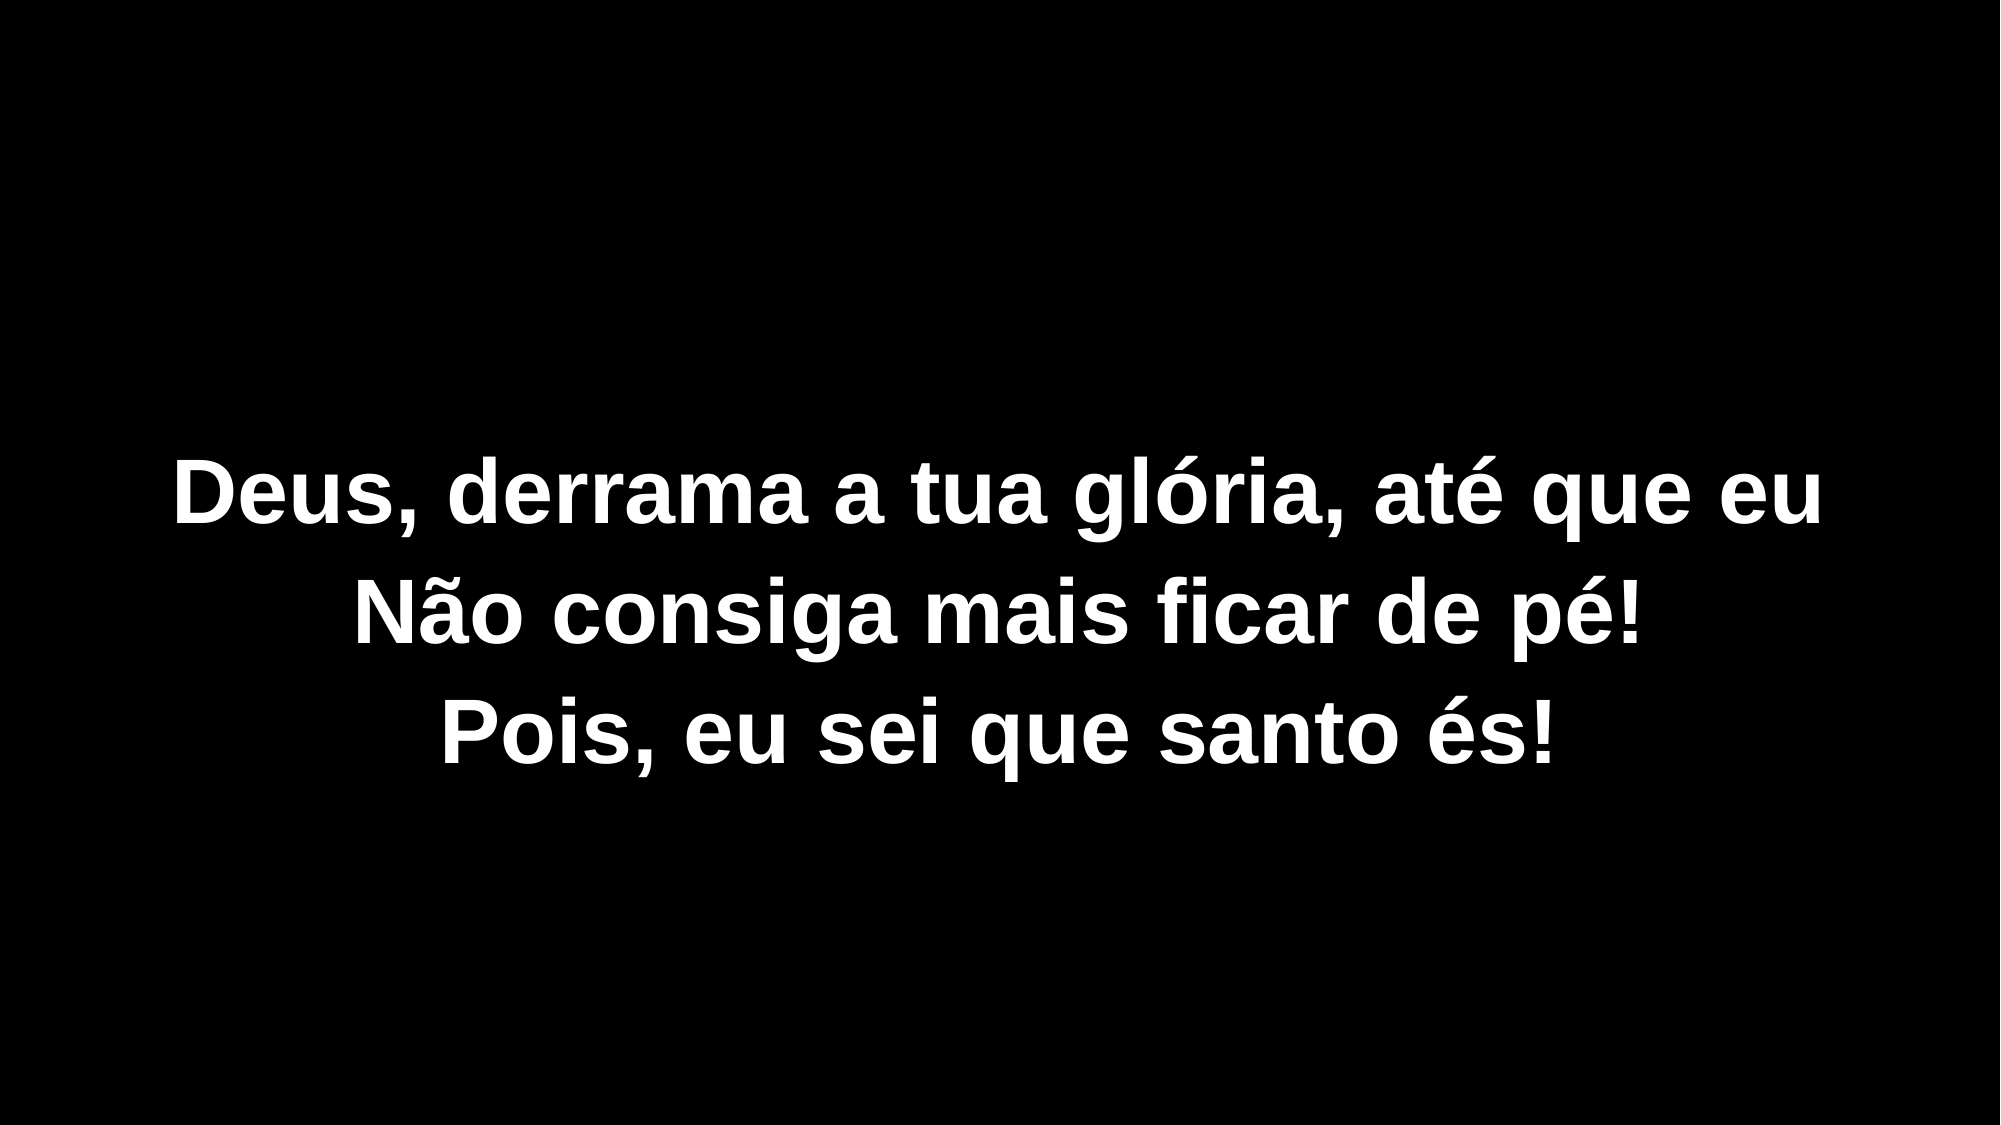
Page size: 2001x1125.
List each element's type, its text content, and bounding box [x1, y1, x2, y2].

list Deus, derrama a tua glória, até que eu Não consiga mais ficar de pé! Pois, eu sei que santo és! [137, 437, 1863, 1014]
